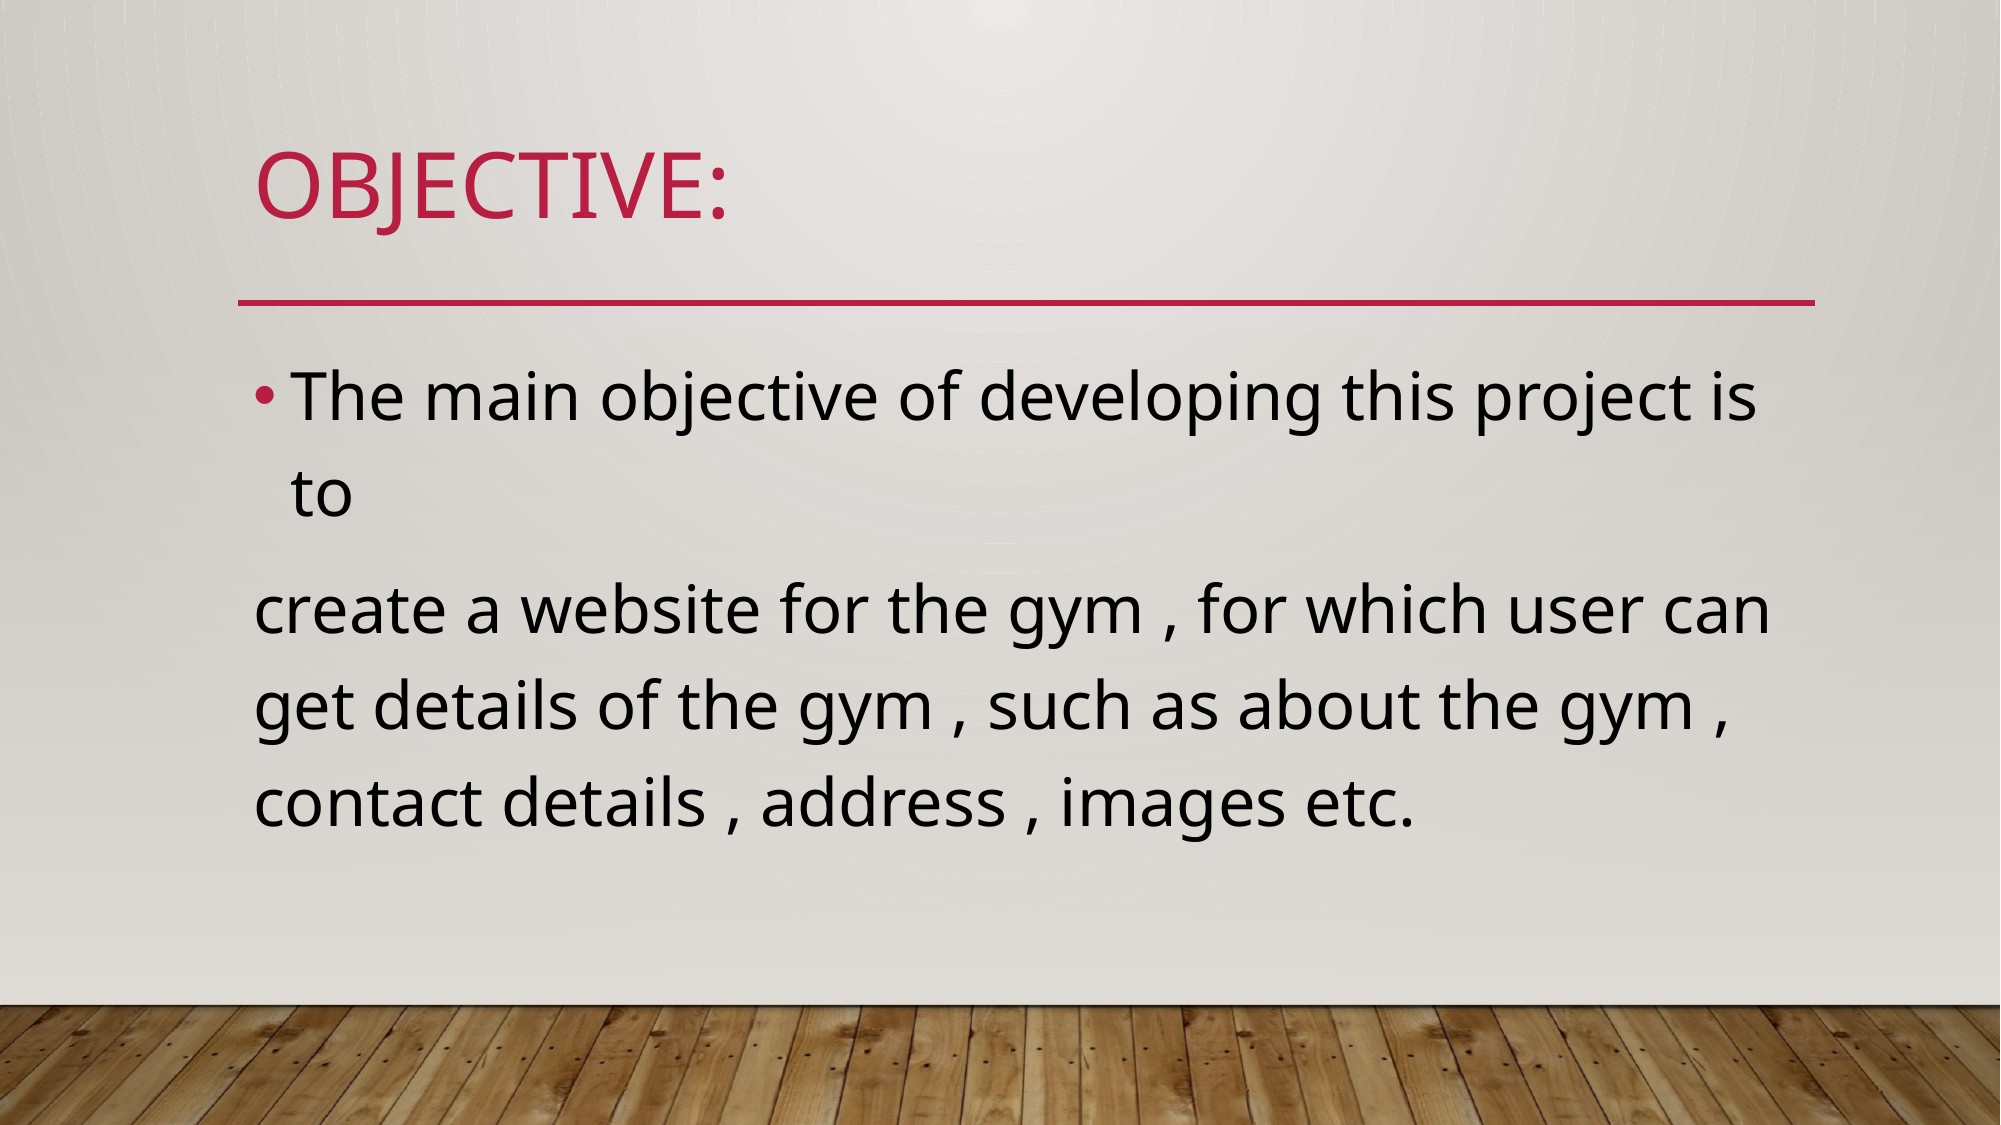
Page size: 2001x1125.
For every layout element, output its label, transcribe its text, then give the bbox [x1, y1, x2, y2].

picture [0, 1005, 2000, 1125]
list The main objective of developing this project is to create a website for the gym , for which user can get details of the gym , such as about the gym , contact details , address , images etc. [238, 330, 1814, 897]
title OBJECTIVE: [238, 131, 1814, 305]
